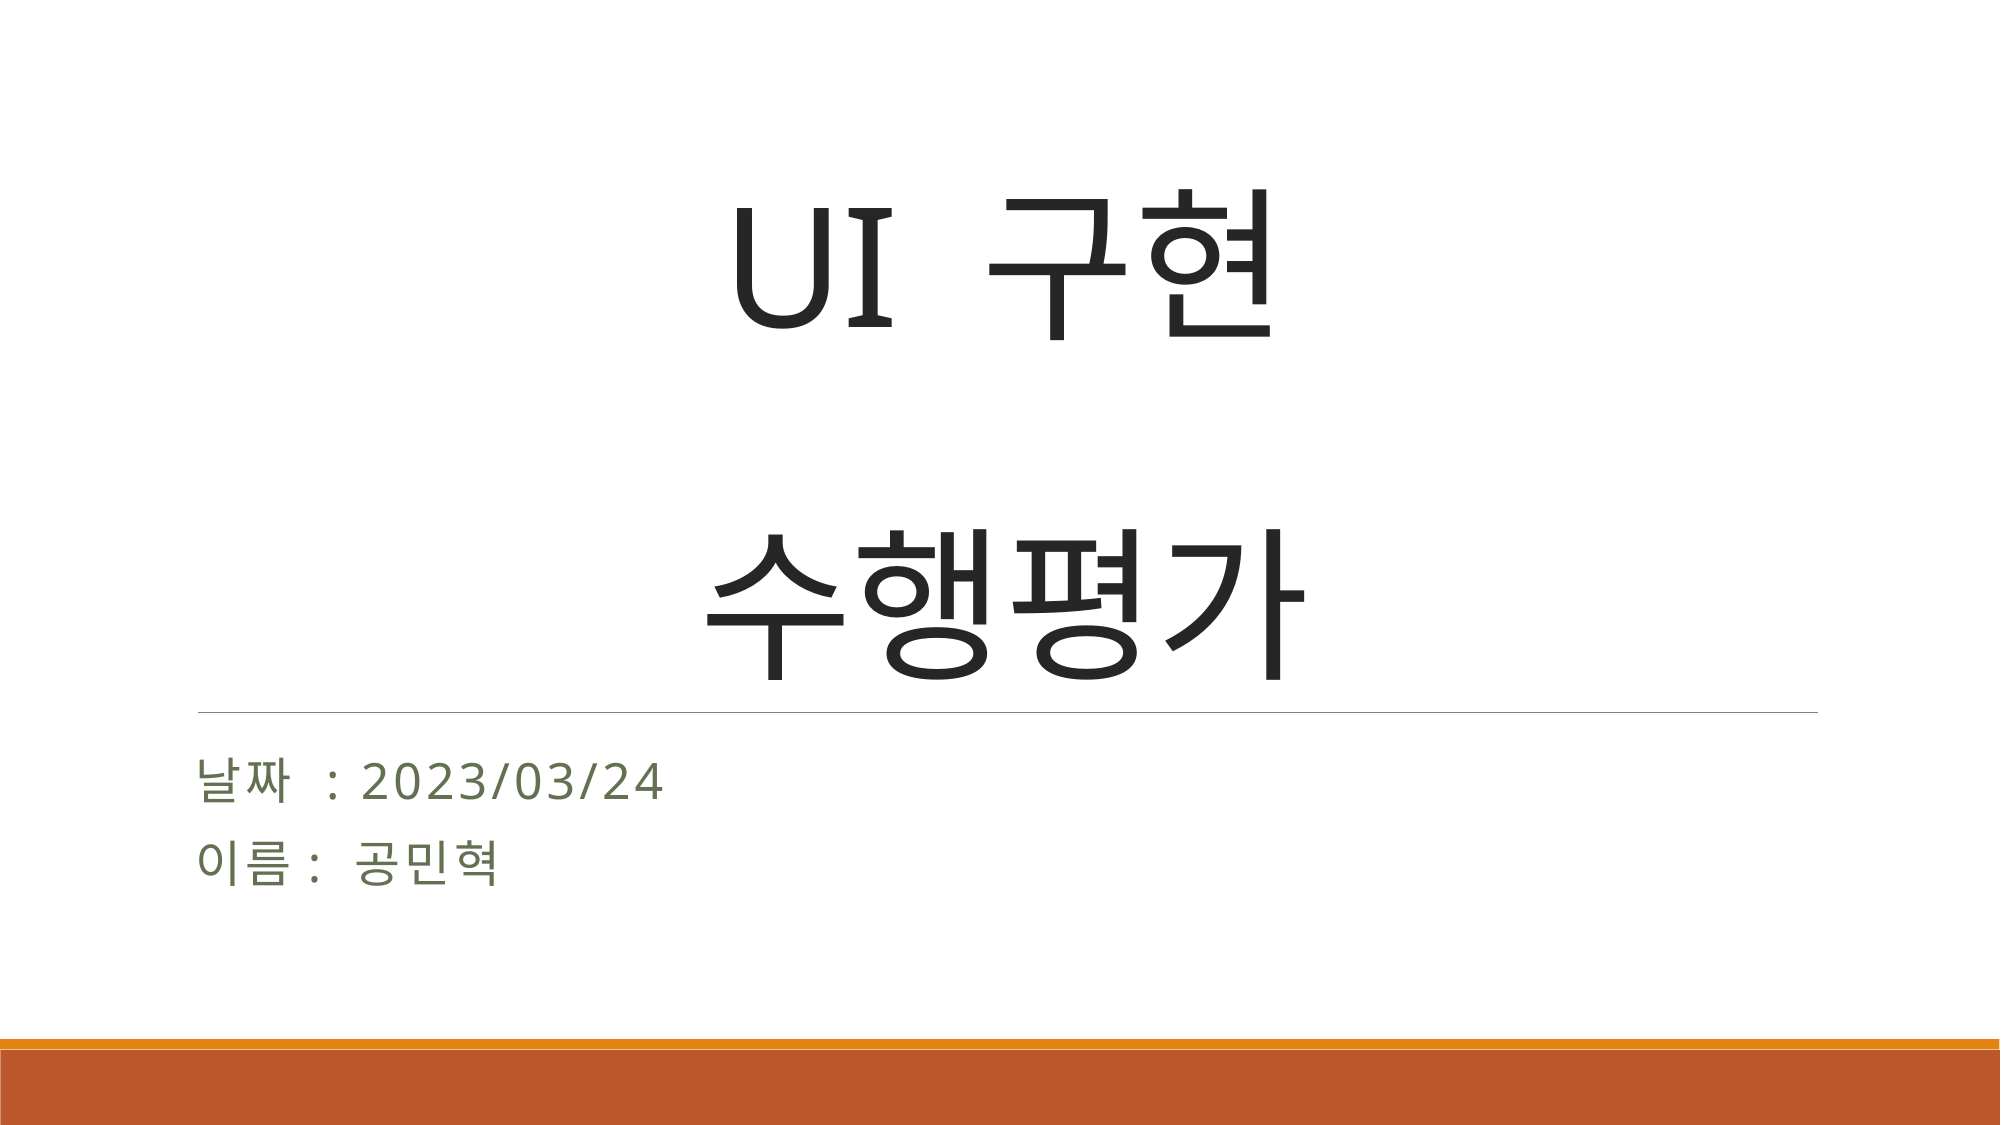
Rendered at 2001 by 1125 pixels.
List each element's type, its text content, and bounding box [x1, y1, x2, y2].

subtitle 날짜 : 2023/03/24 이름: 공민혁 [180, 730, 1831, 919]
title UI 구현 수행평가 [180, 124, 1830, 710]
